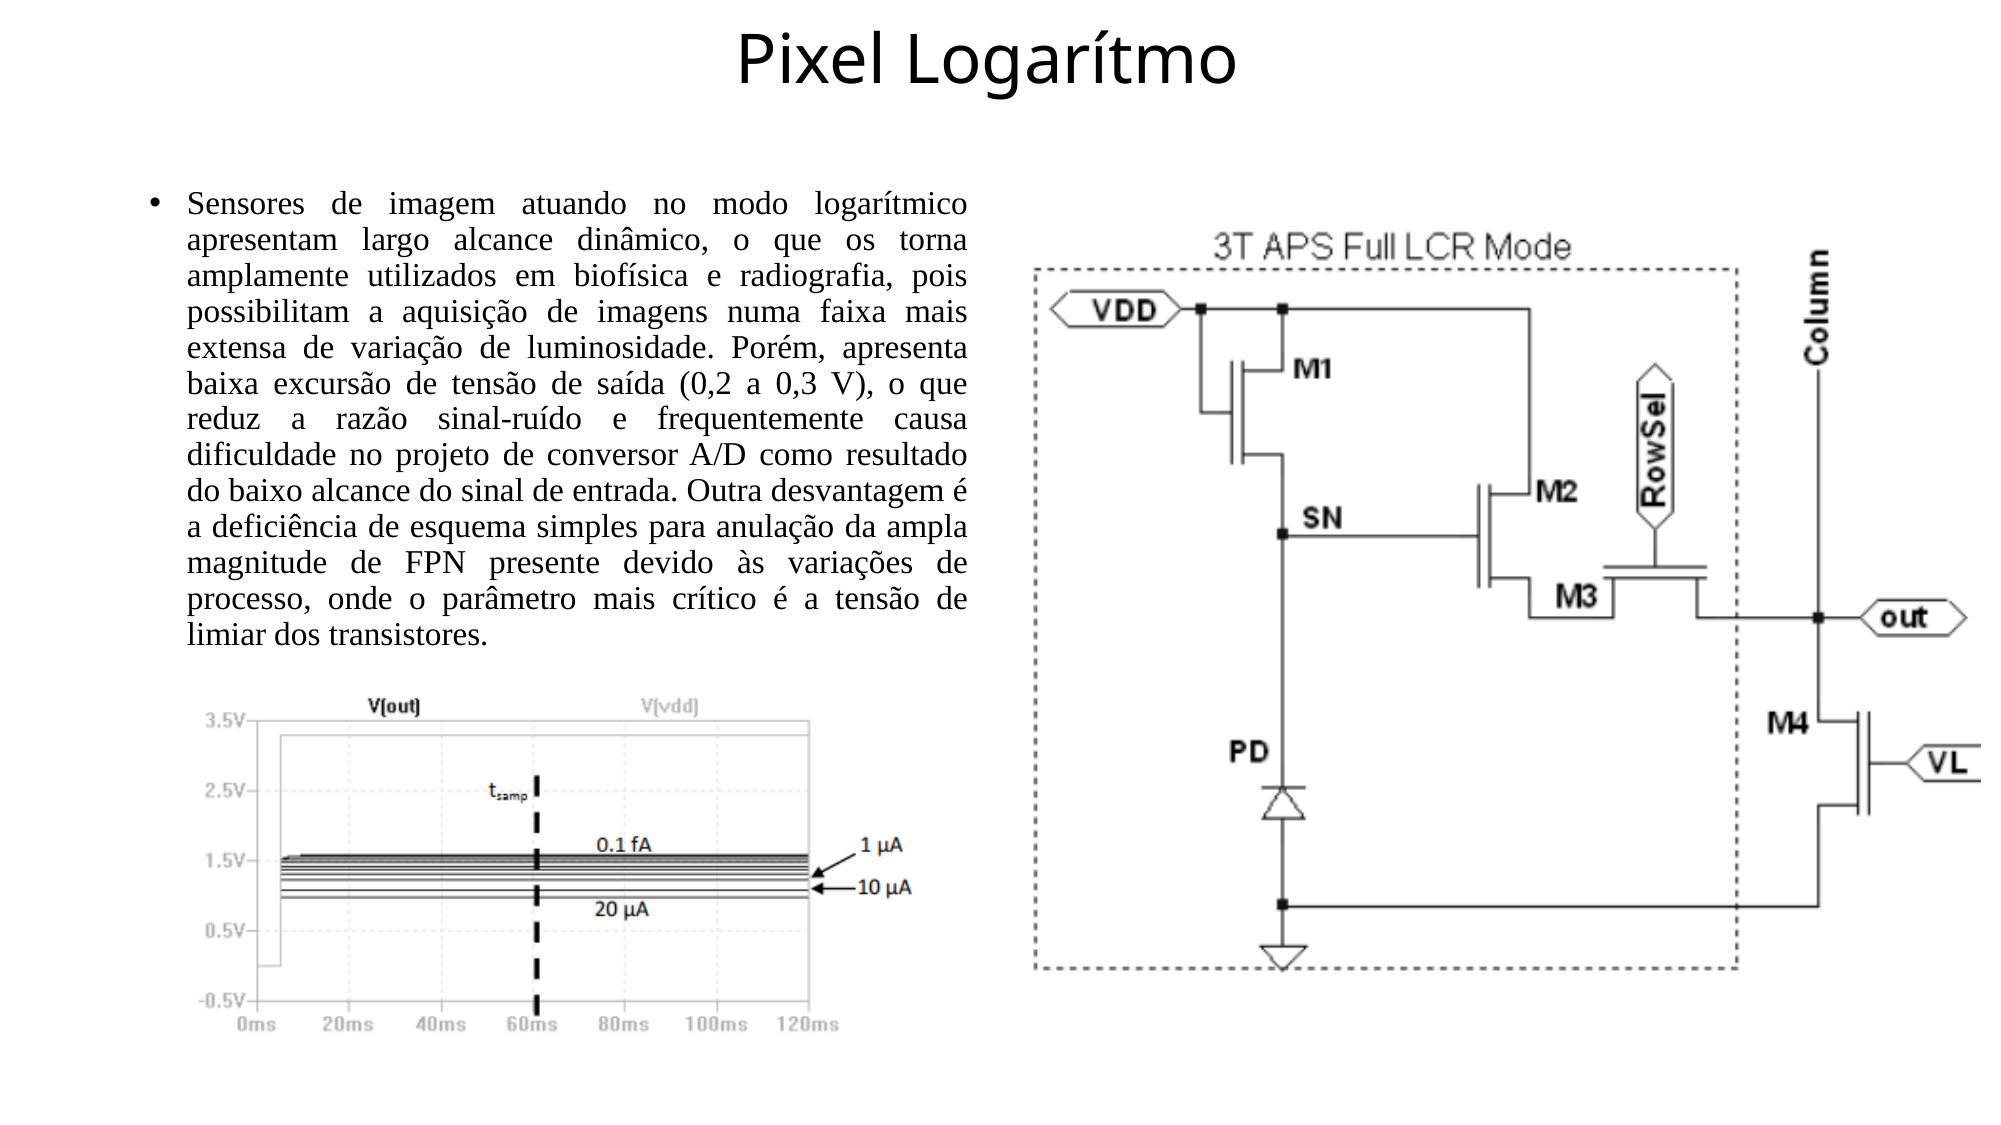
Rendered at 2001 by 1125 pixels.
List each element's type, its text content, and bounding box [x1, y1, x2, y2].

picture [1015, 221, 1981, 1009]
picture [188, 686, 931, 1037]
title Pixel Logarítmo [125, 16, 1850, 107]
list Sensores de imagem atuando no modo logarítmico apresentam largo alcance dinâmico, o que os torna amplamente utilizados em biofísica e radiografia, pois possibilitam a aquisição de imagens numa faixa mais extensa de variação de luminosidade. Porém, apresenta baixa excursão de tensão de saída (0,2 a 0,3 V), o que reduz a razão sinal-ruído e frequentemente causa dificuldade no projeto de conversor A/D como resultado do baixo alcance do sinal de entrada. Outra desvantagem é a deficiência de esquema simples para anulação da ampla magnitude de FPN presente devido às variações de processo, onde o parâmetro mais crítico é a tensão de limiar dos transistores. [134, 178, 985, 656]
